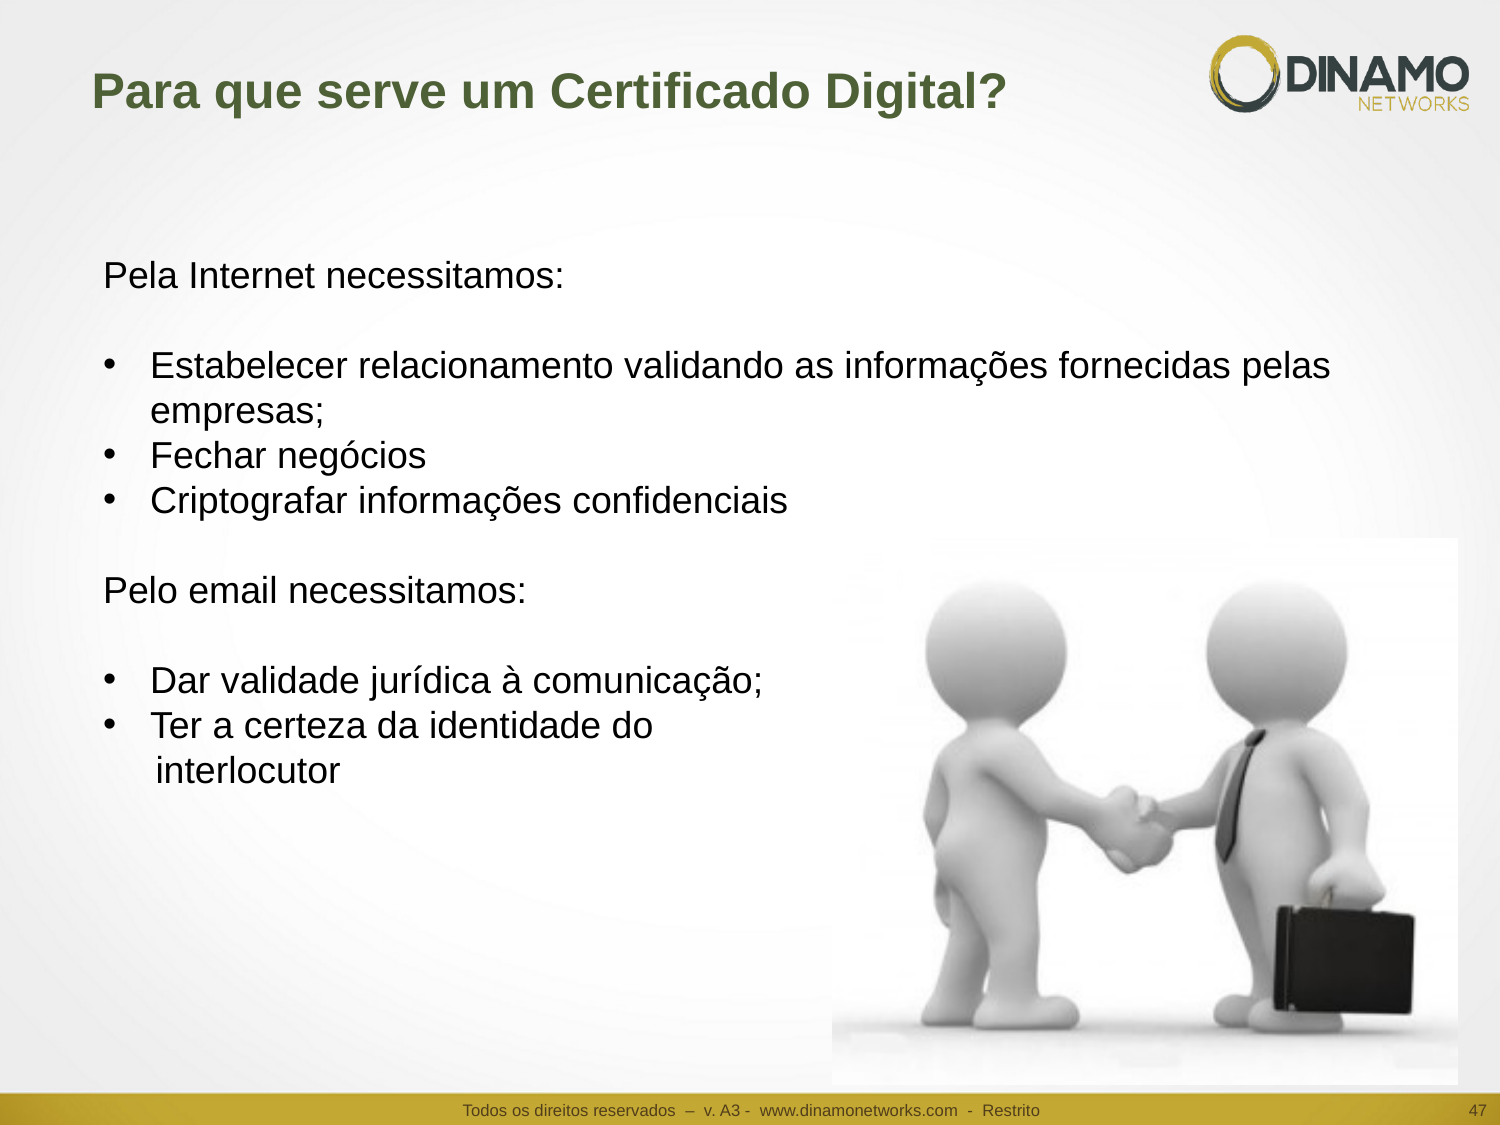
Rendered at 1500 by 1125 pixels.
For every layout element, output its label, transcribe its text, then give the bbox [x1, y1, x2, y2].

title Para que serve um Certificado Digital? [76, 35, 1123, 142]
picture [0, 0, 1500, 1125]
text_box Pela Internet necessitamos: Estabelecer relacionamento validando as informações fornecidas pelas empresas; Fechar negócios Criptografar informações confidenciais Pelo email necessitamos: Dar validade jurídica à comunicação; Ter a certeza da identidade do interlocutor [88, 243, 1400, 844]
